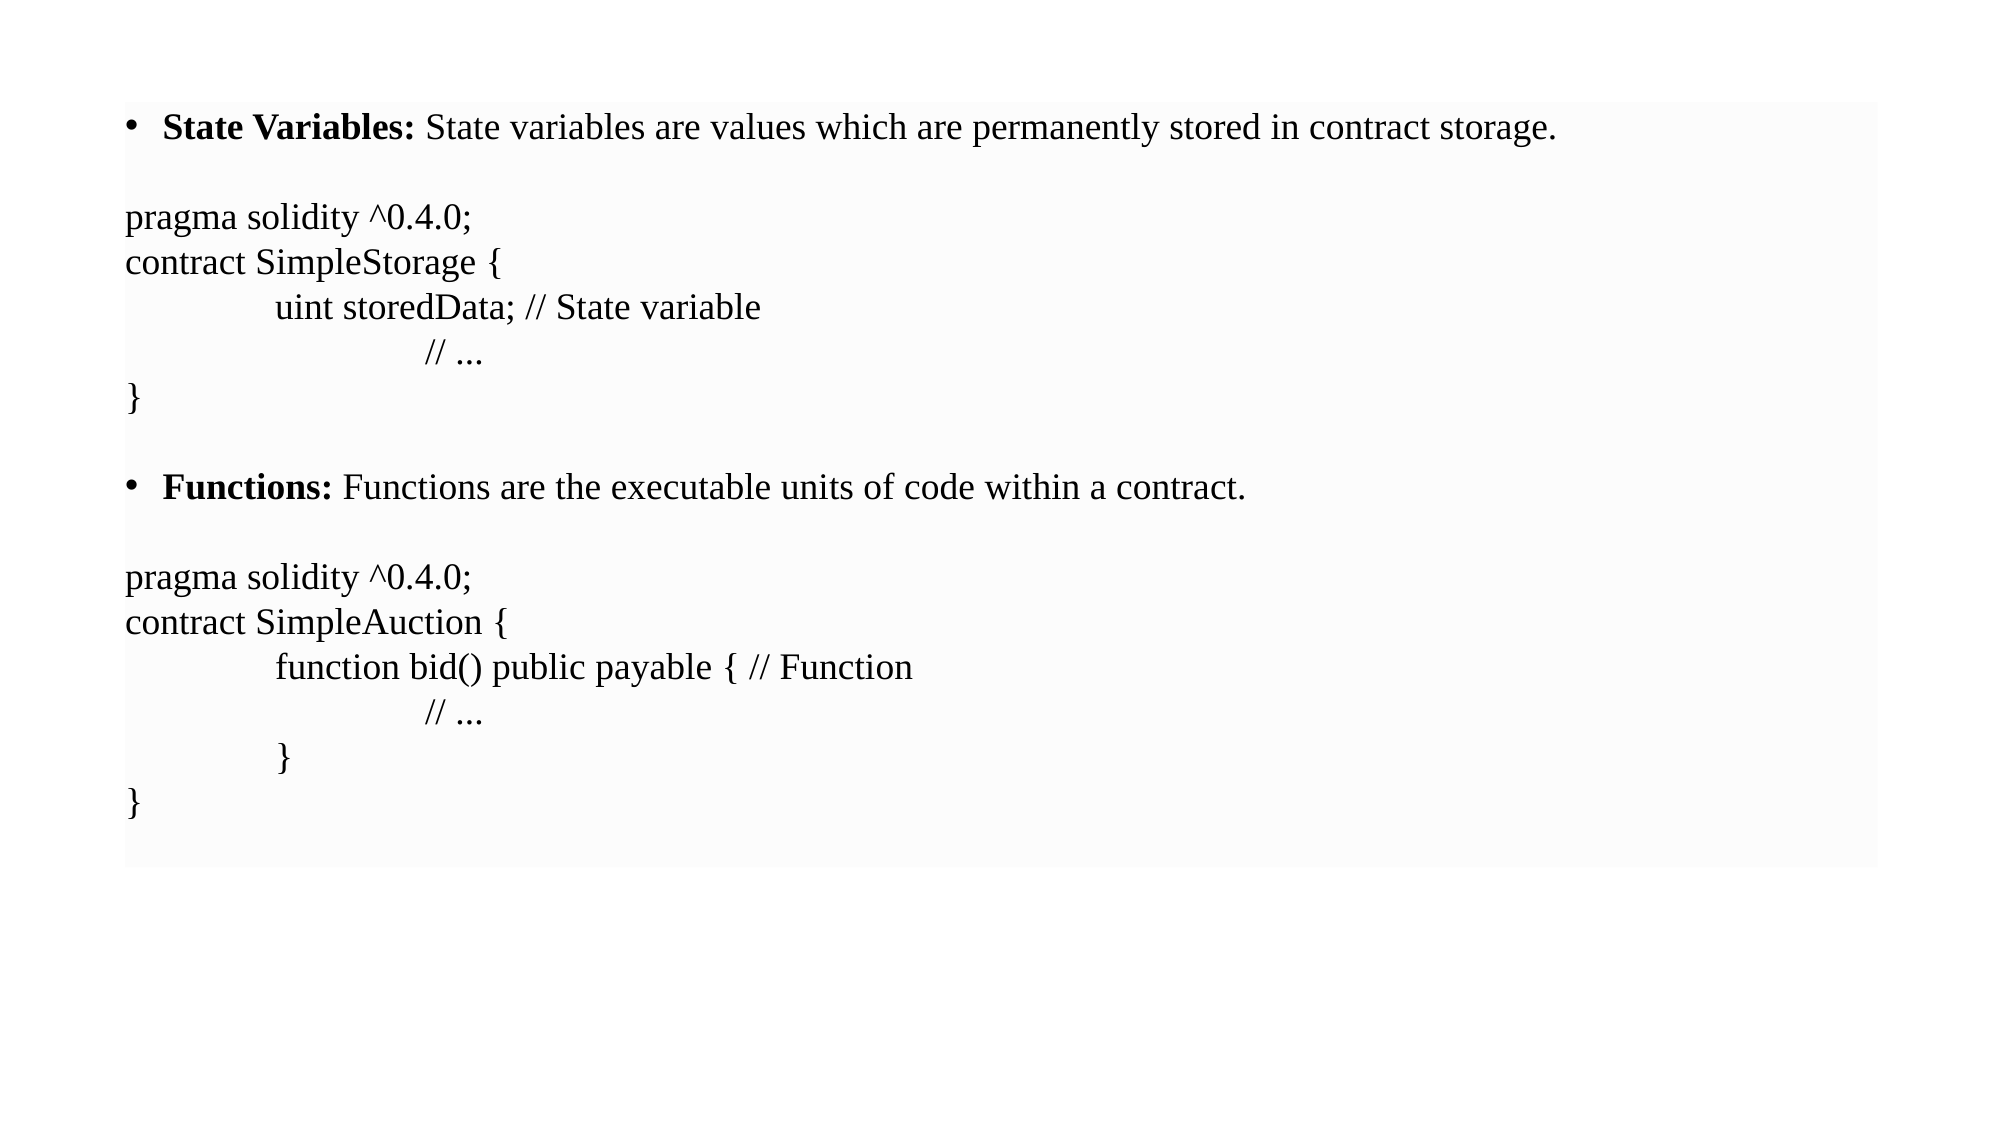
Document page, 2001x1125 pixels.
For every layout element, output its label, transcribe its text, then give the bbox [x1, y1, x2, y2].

list State Variables: State variables are values which are permanently stored in contract storage. pragma solidity ^0.4.0; contract SimpleStorage { uint storedData; // State variable // ... } Functions: Functions are the executable units of code within a contract. pragma solidity ^0.4.0; contract SimpleAuction { function bid() public payable { // Function // ... } } [125, 102, 1878, 868]
